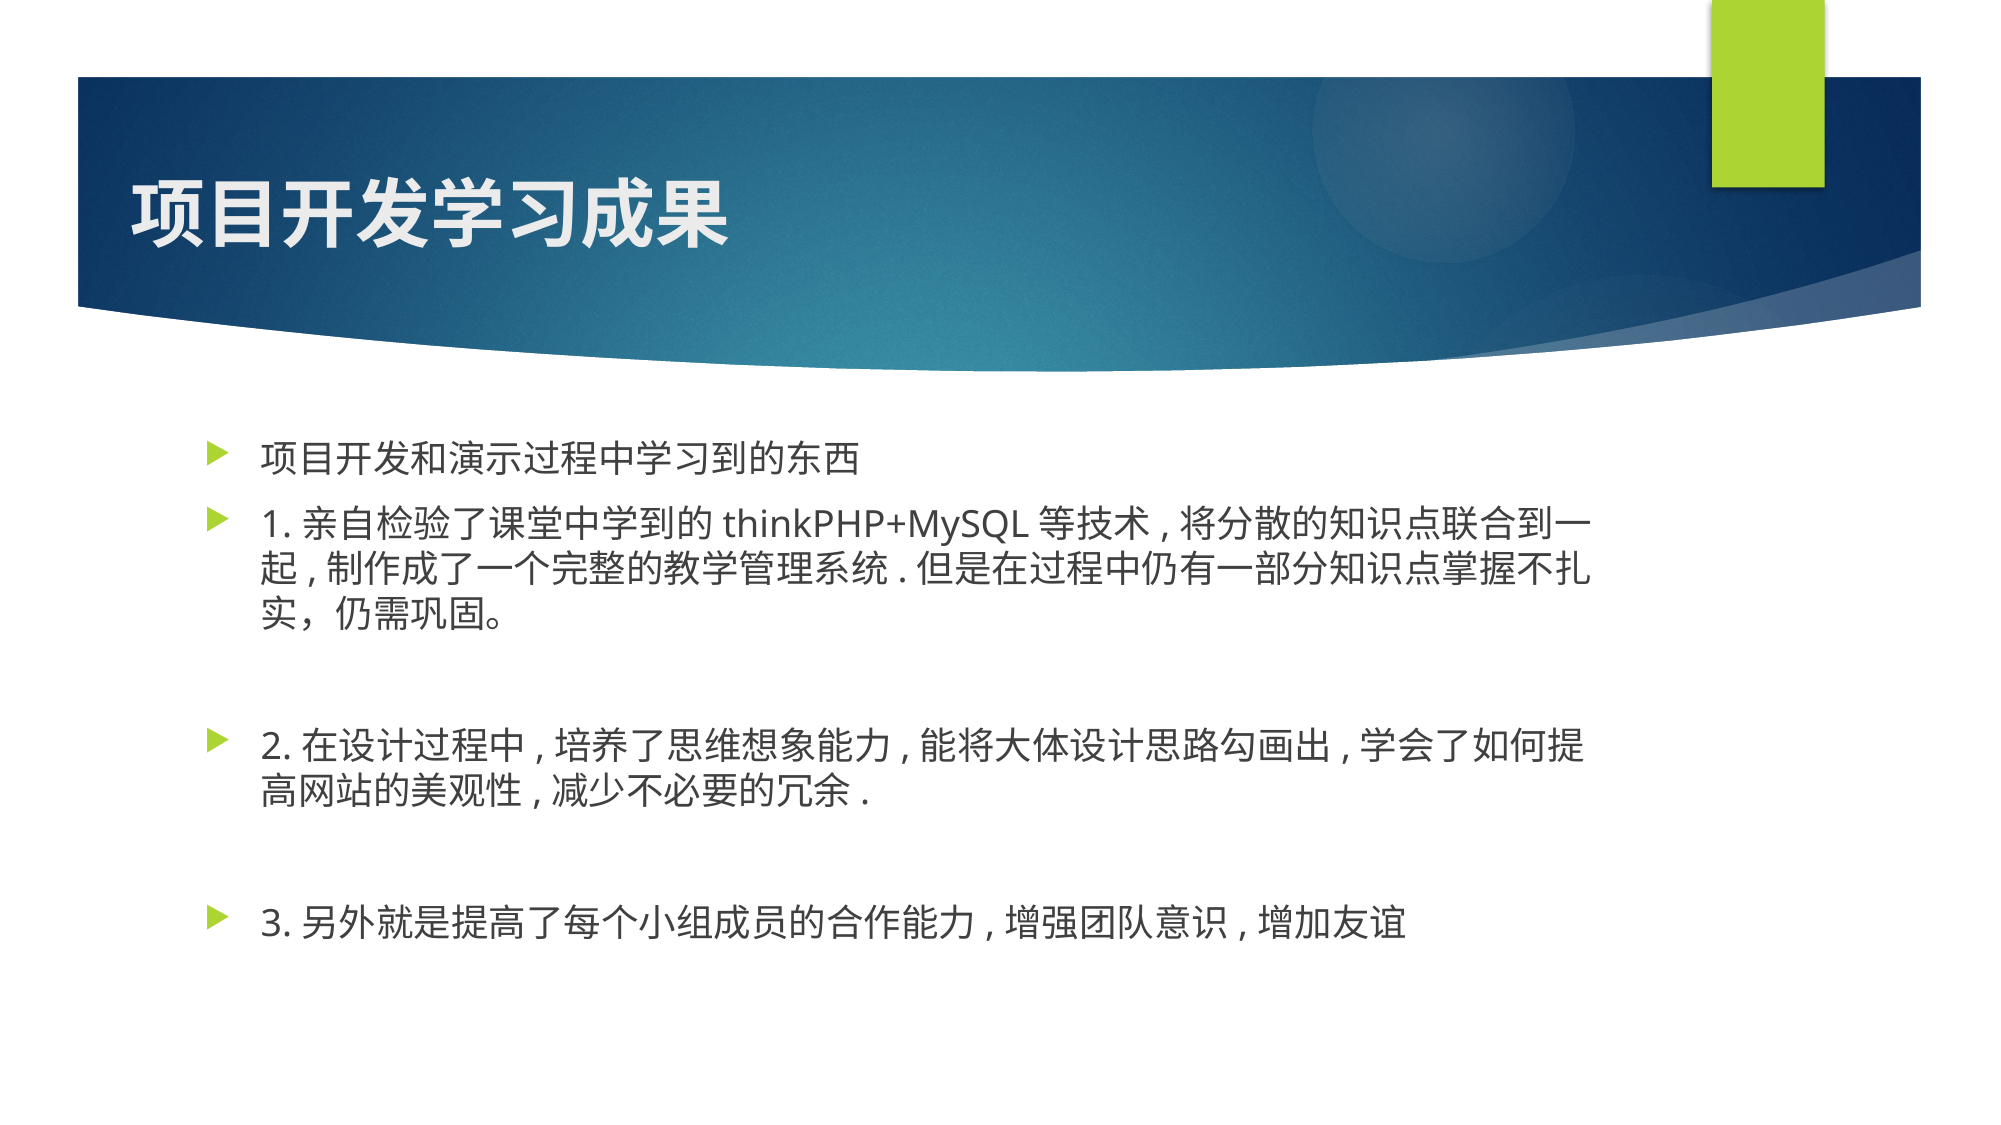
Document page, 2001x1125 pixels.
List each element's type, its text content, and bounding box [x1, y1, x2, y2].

list 项目开发和演示过程中学习到的东西 1.亲自检验了课堂中学到的thinkPHP+MySQL等技术,将分散的知识点联合到一起,制作成了一个完整的教学管理系统.但是在过程中仍有一部分知识点掌握不扎实，仍需巩固。 2.在设计过程中,培养了思维想象能力,能将大体设计思路勾画出,学会了如何提高网站的美观性,减少不必要的冗余. 3.另外就是提高了每个小组成员的合作能力,增强团队意识,增加友谊 [189, 427, 1627, 988]
title 项目开发学习成果 [115, 115, 1916, 309]
